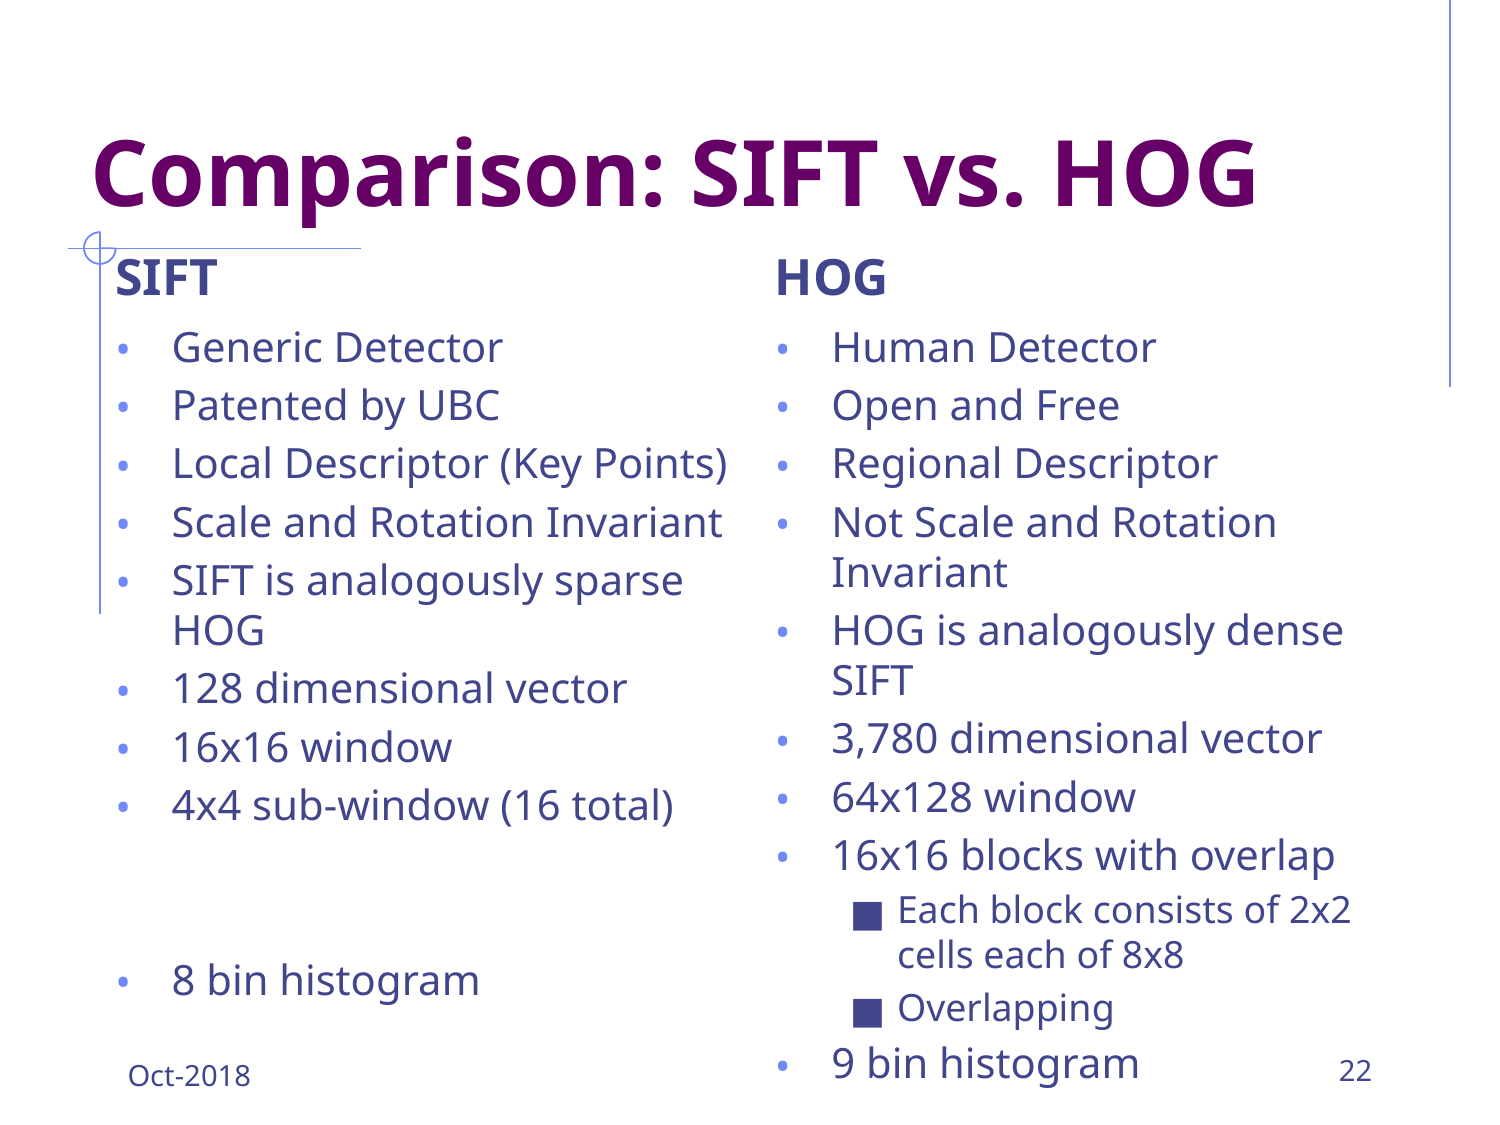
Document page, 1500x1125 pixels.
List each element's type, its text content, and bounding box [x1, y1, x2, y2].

list Generic Detector Patented by UBC Local Descriptor (Key Points) Scale and Rotation Invariant SIFT is analogously sparse HOG 128 dimensional vector 16x16 window 4x4 sub-window (16 total) 8 bin histogram [100, 313, 760, 962]
slide_number Oct-2018 [112, 1025, 425, 1100]
list SIFT [100, 208, 760, 313]
slide_number ‹#› [1074, 1025, 1388, 1100]
title Comparison: SIFT vs. HOG [75, 45, 1425, 233]
list HOG [760, 208, 1424, 313]
list Human Detector Open and Free Regional Descriptor Not Scale and Rotation Invariant HOG is analogously dense SIFT 3,780 dimensional vector 64x128 window 16x16 blocks with overlap Each block consists of 2x2 cells each of 8x8 Overlapping 9 bin histogram [760, 313, 1447, 962]
